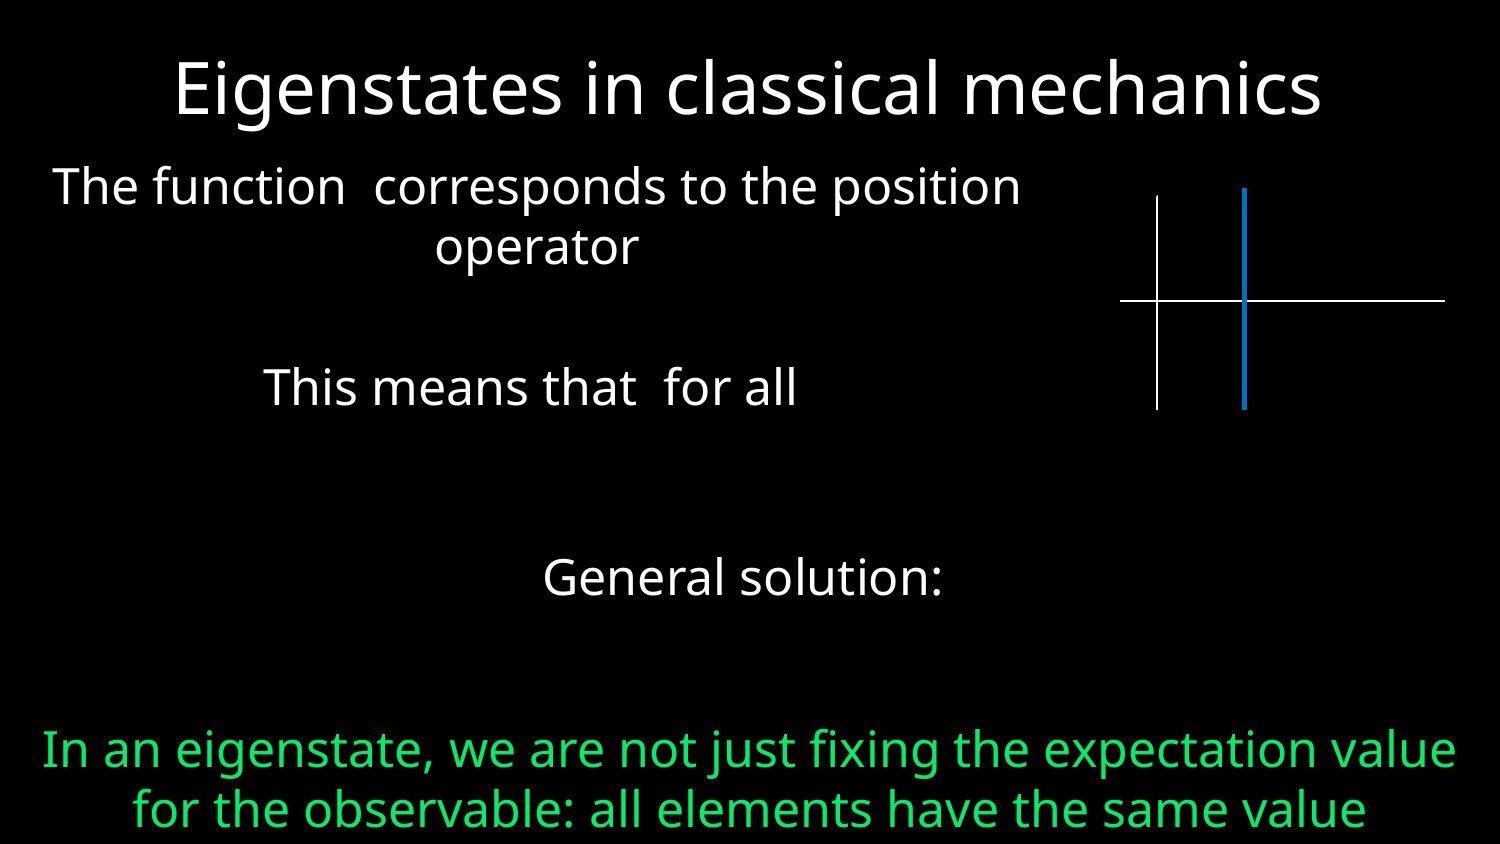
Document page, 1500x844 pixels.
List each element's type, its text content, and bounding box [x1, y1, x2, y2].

text_box In an eigenstate, we are not just fixing the expectation value for the observable: all elements have the same value [0, 710, 1500, 844]
text_box Eigenstates in classical mechanics [20, 34, 1475, 139]
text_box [1107, 155, 1476, 411]
